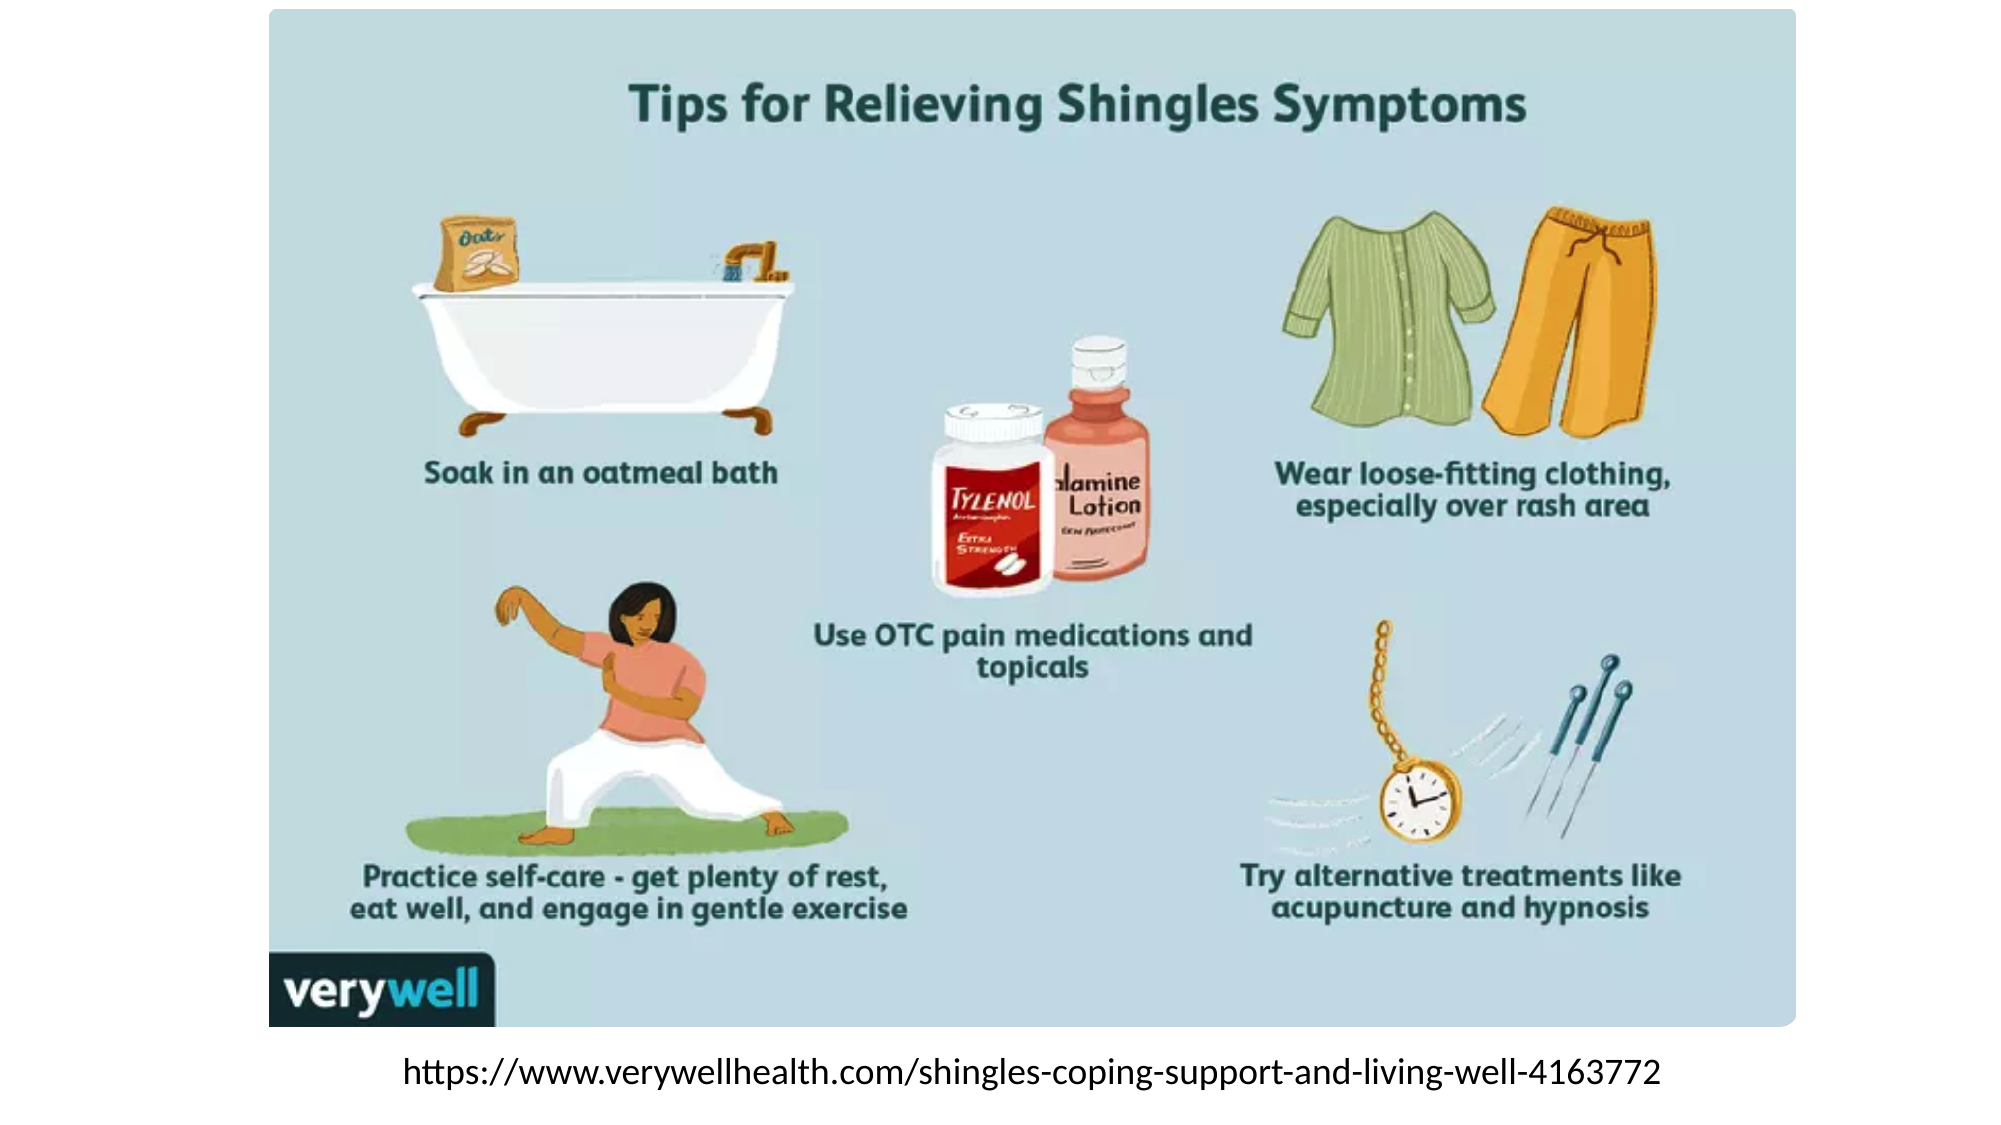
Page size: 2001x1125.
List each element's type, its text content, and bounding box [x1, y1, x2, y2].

text_box https://www.verywellhealth.com/shingles-coping-support-and-living-well-4163772 [387, 1039, 1678, 1100]
picture [269, 9, 1796, 1027]
